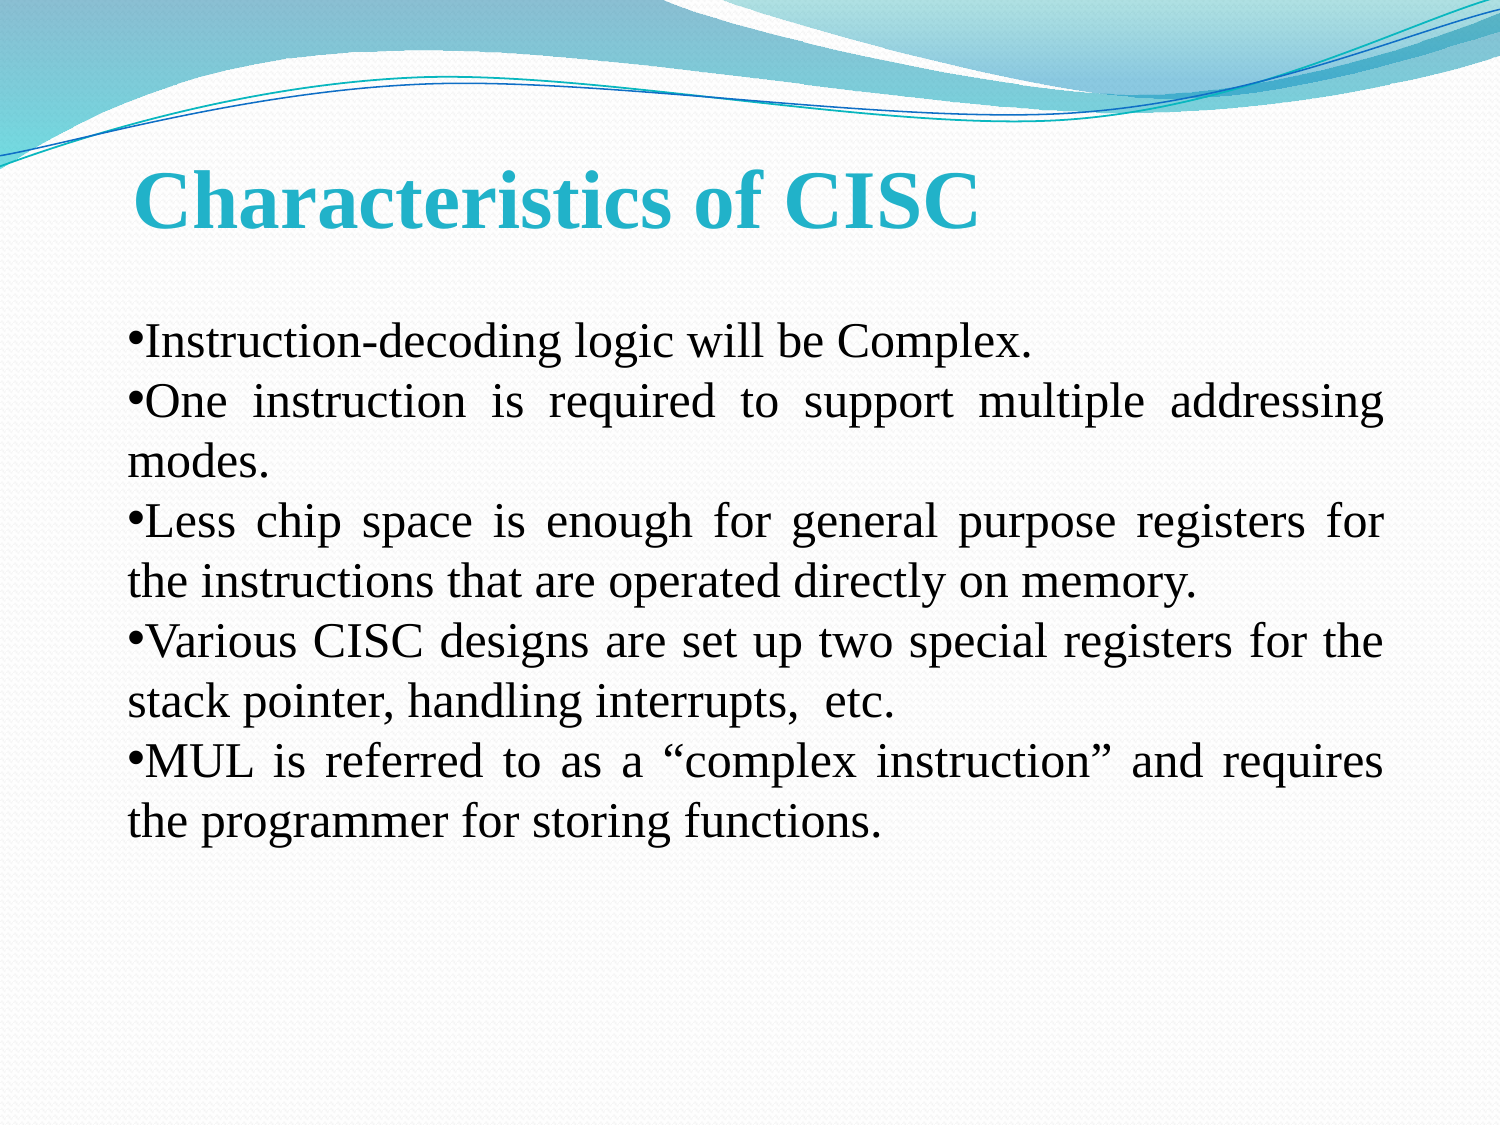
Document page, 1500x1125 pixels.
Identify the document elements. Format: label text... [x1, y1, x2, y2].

text_box Characteristics of CISC [117, 137, 999, 253]
text_box Instruction-decoding logic will be Complex. One instruction is required to support multiple addressing modes. Less chip space is enough for general purpose registers for the instructions that are operated directly on memory. Various CISC designs are set up two special registers for the stack pointer, handling interrupts, etc. MUL is referred to as a “complex instruction” and requires the programmer for storing functions. [112, 299, 1400, 855]
